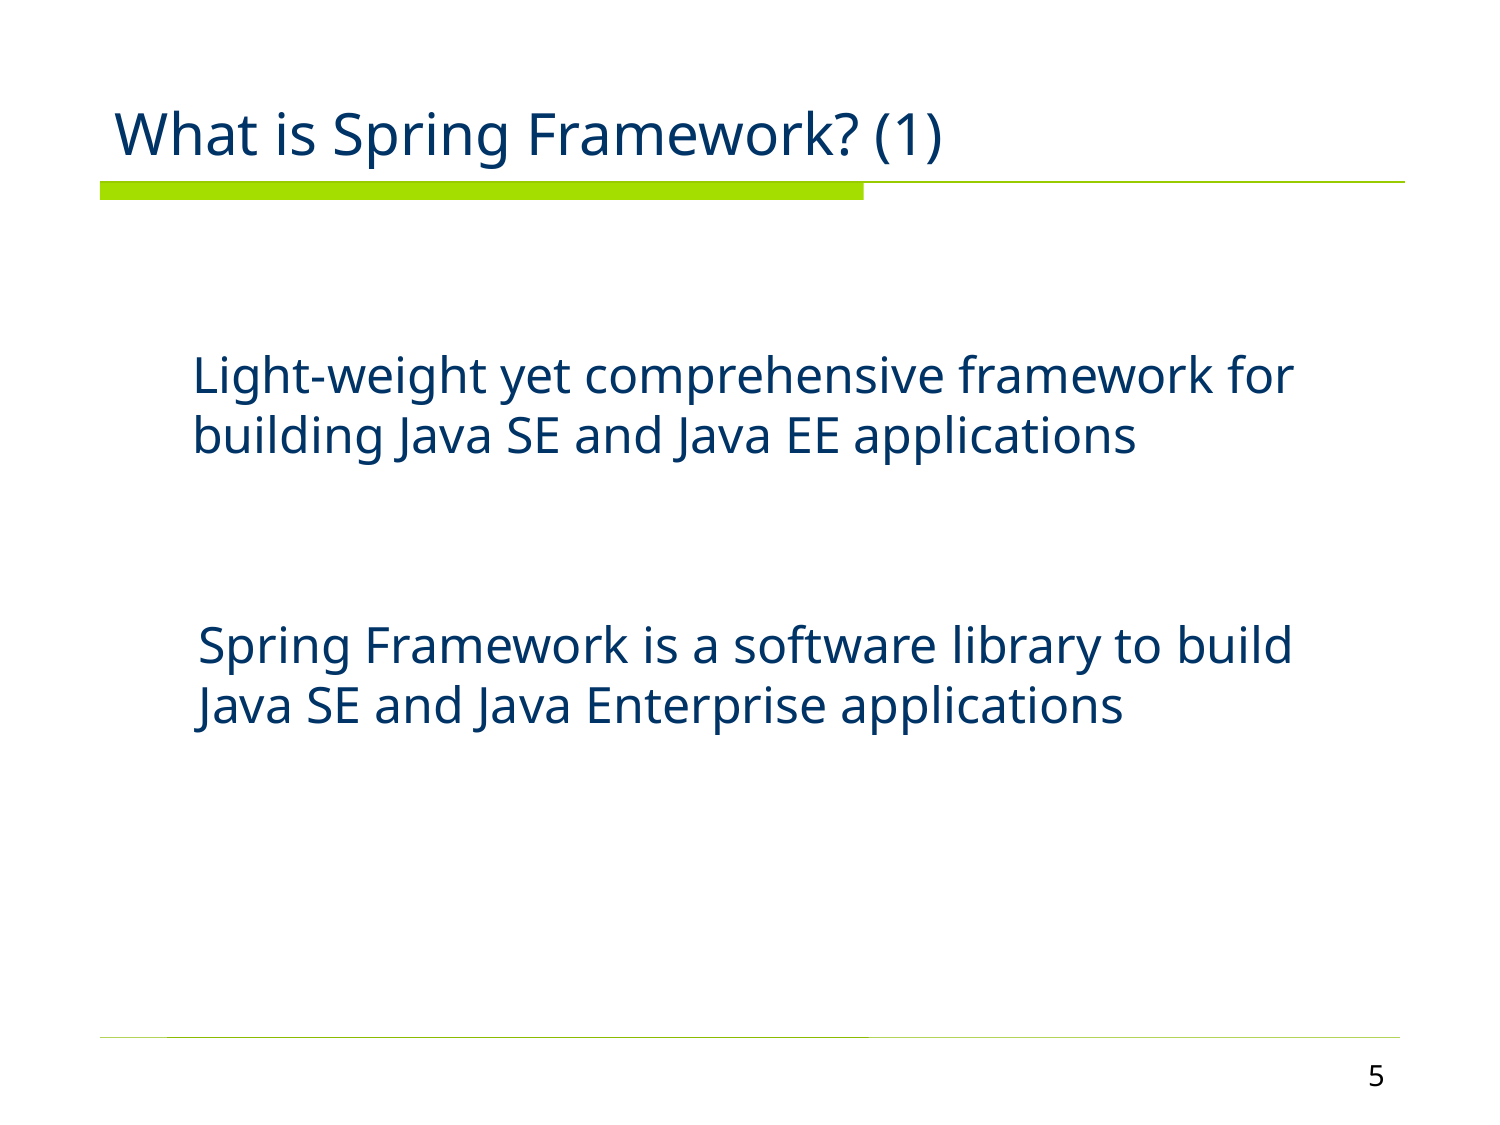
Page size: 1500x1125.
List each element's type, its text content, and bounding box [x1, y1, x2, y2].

list Light-weight yet comprehensive framework for building Java SE and Java EE applications [99, 336, 1413, 525]
slide_number 5 [1074, 1049, 1401, 1101]
title What is Spring Framework? (1) [99, 24, 1413, 175]
text_box Spring Framework is a software library to build Java SE and Java Enterprise applications [106, 605, 1413, 742]
